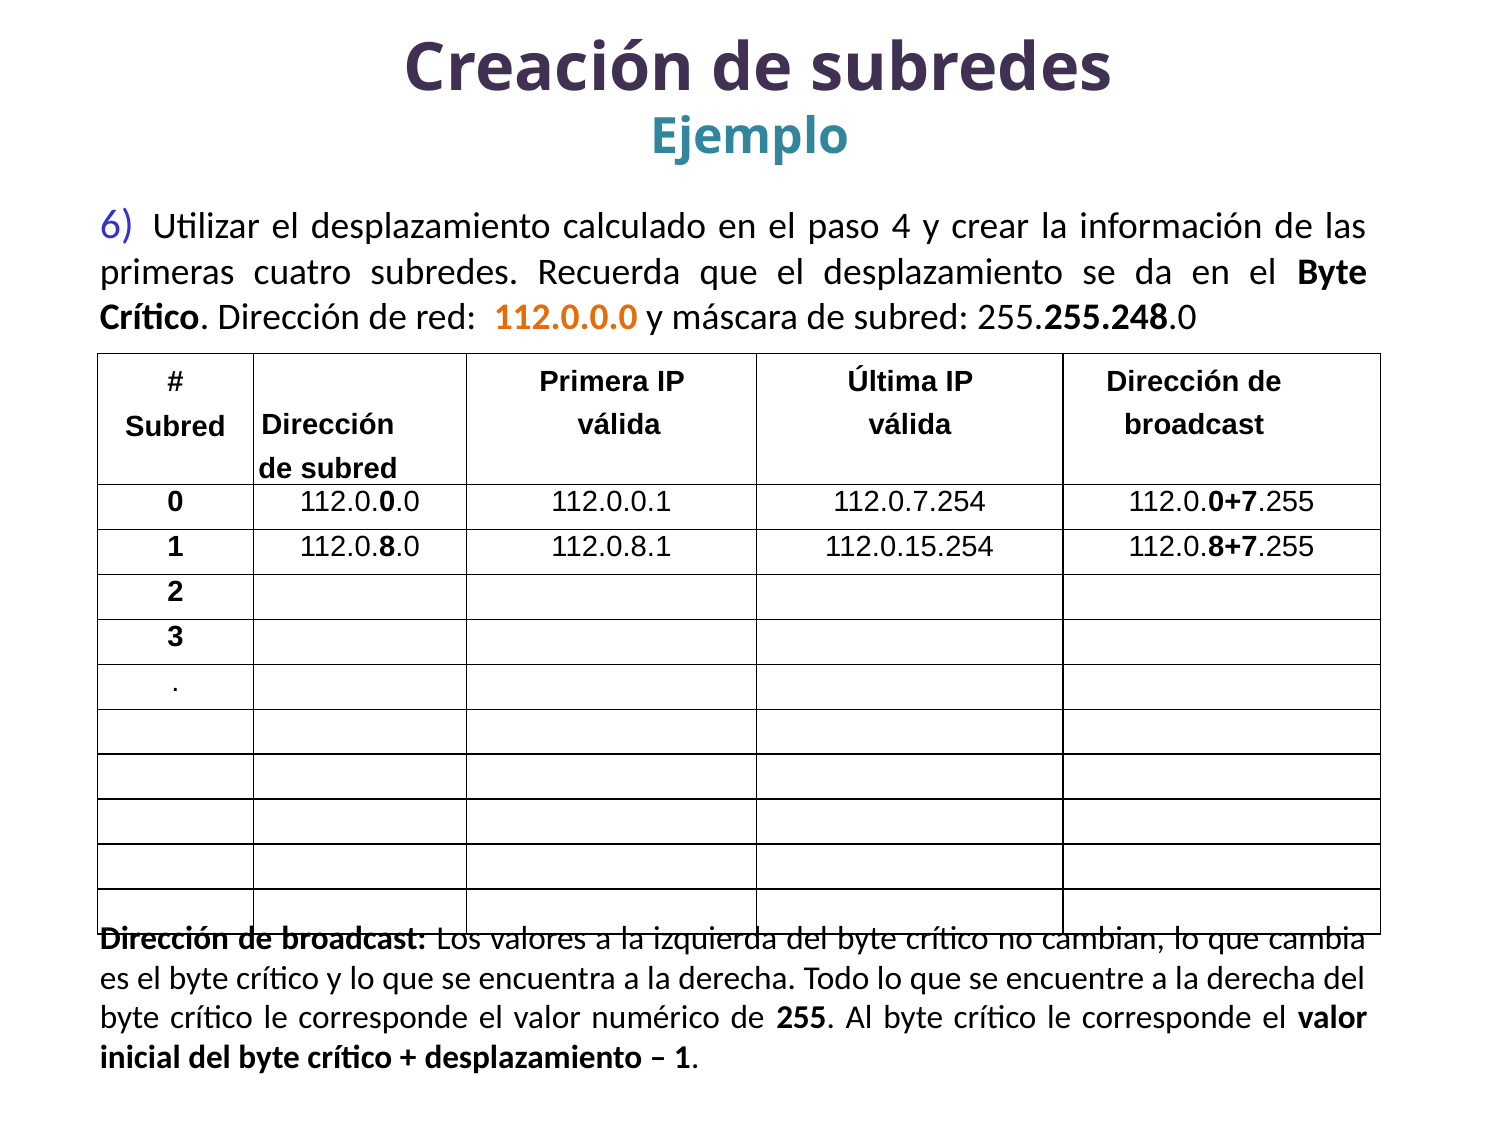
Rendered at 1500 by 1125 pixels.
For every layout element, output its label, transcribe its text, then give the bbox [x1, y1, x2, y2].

table_cell [254, 755, 466, 798]
table_cell [467, 755, 756, 798]
table_cell [254, 800, 466, 843]
table_cell [757, 710, 1062, 753]
table_cell [98, 800, 253, 843]
table_cell [1064, 575, 1380, 619]
table_cell [1064, 890, 1380, 915]
table_cell 112.0.0.0 [254, 485, 466, 529]
table_header # Subred [98, 354, 253, 484]
table_cell 3 [98, 620, 253, 664]
table_cell [98, 845, 253, 888]
table_cell [467, 845, 756, 888]
table_cell . [98, 665, 253, 709]
table_cell [467, 890, 756, 915]
table_cell [98, 710, 253, 753]
table_cell 112.0.0+7.255 [1064, 485, 1380, 529]
table_cell [1064, 800, 1380, 843]
table_cell 112.0.8+7.255 [1064, 530, 1380, 574]
table_cell [757, 890, 1062, 915]
text_box 6) Utilizar el desplazamiento calculado en el paso 4 y crear la información de las primeras cuatro subredes. Recuerda que el desplazamiento se da en el Byte Crítico. Dirección de red: 112.0.0.0 y máscara de subred: 255.255.248.0 [97, 197, 1381, 338]
table_cell 112.0.7.254 [757, 485, 1062, 529]
table_cell [467, 800, 756, 843]
table_cell [467, 665, 756, 709]
table_header Dirección de broadcast [1064, 354, 1380, 484]
table_cell [98, 755, 253, 798]
table_cell [467, 620, 756, 664]
table_cell [757, 665, 1062, 709]
table_cell [254, 665, 466, 709]
table_cell [1064, 755, 1380, 798]
text_box Dirección de broadcast: Los valores a la izquierda del byte crítico no cambian, lo que cambia es el byte crítico y lo que se encuentra a la derecha. Todo lo que se encuentre a la derecha del byte crítico le corresponde el valor numérico de 255. Al byte crítico le corresponde el valor inicial del byte crítico + desplazamiento – 1. [97, 915, 1381, 1076]
table_cell [467, 710, 756, 753]
table_cell [467, 575, 756, 619]
table_cell [1064, 620, 1380, 664]
table_header Última IP válida [757, 354, 1062, 484]
table_cell 0 [98, 485, 253, 529]
table_cell 1 [98, 530, 253, 574]
table_cell [757, 620, 1062, 664]
table_header Dirección de subred [254, 354, 466, 484]
table_cell [254, 890, 466, 915]
table_cell [757, 575, 1062, 619]
table_cell [1064, 665, 1380, 709]
table_cell [757, 755, 1062, 798]
table_cell [1064, 710, 1380, 753]
table_cell [757, 845, 1062, 888]
table_cell 112.0.8.0 [254, 530, 466, 574]
table_cell [254, 620, 466, 664]
table_cell [254, 845, 466, 888]
table_cell 112.0.15.254 [757, 530, 1062, 574]
text_box Creación de subredes Ejemplo [14, 0, 1486, 188]
table_cell [98, 890, 253, 915]
table_cell 112.0.8.1 [467, 530, 756, 574]
table_cell [757, 800, 1062, 843]
table_cell 2 [98, 575, 253, 619]
table_header Primera IP válida [467, 354, 756, 484]
table_cell 112.0.0.1 [467, 485, 756, 529]
table_cell [1064, 845, 1380, 888]
table_cell [254, 710, 466, 753]
table_cell [254, 575, 466, 619]
